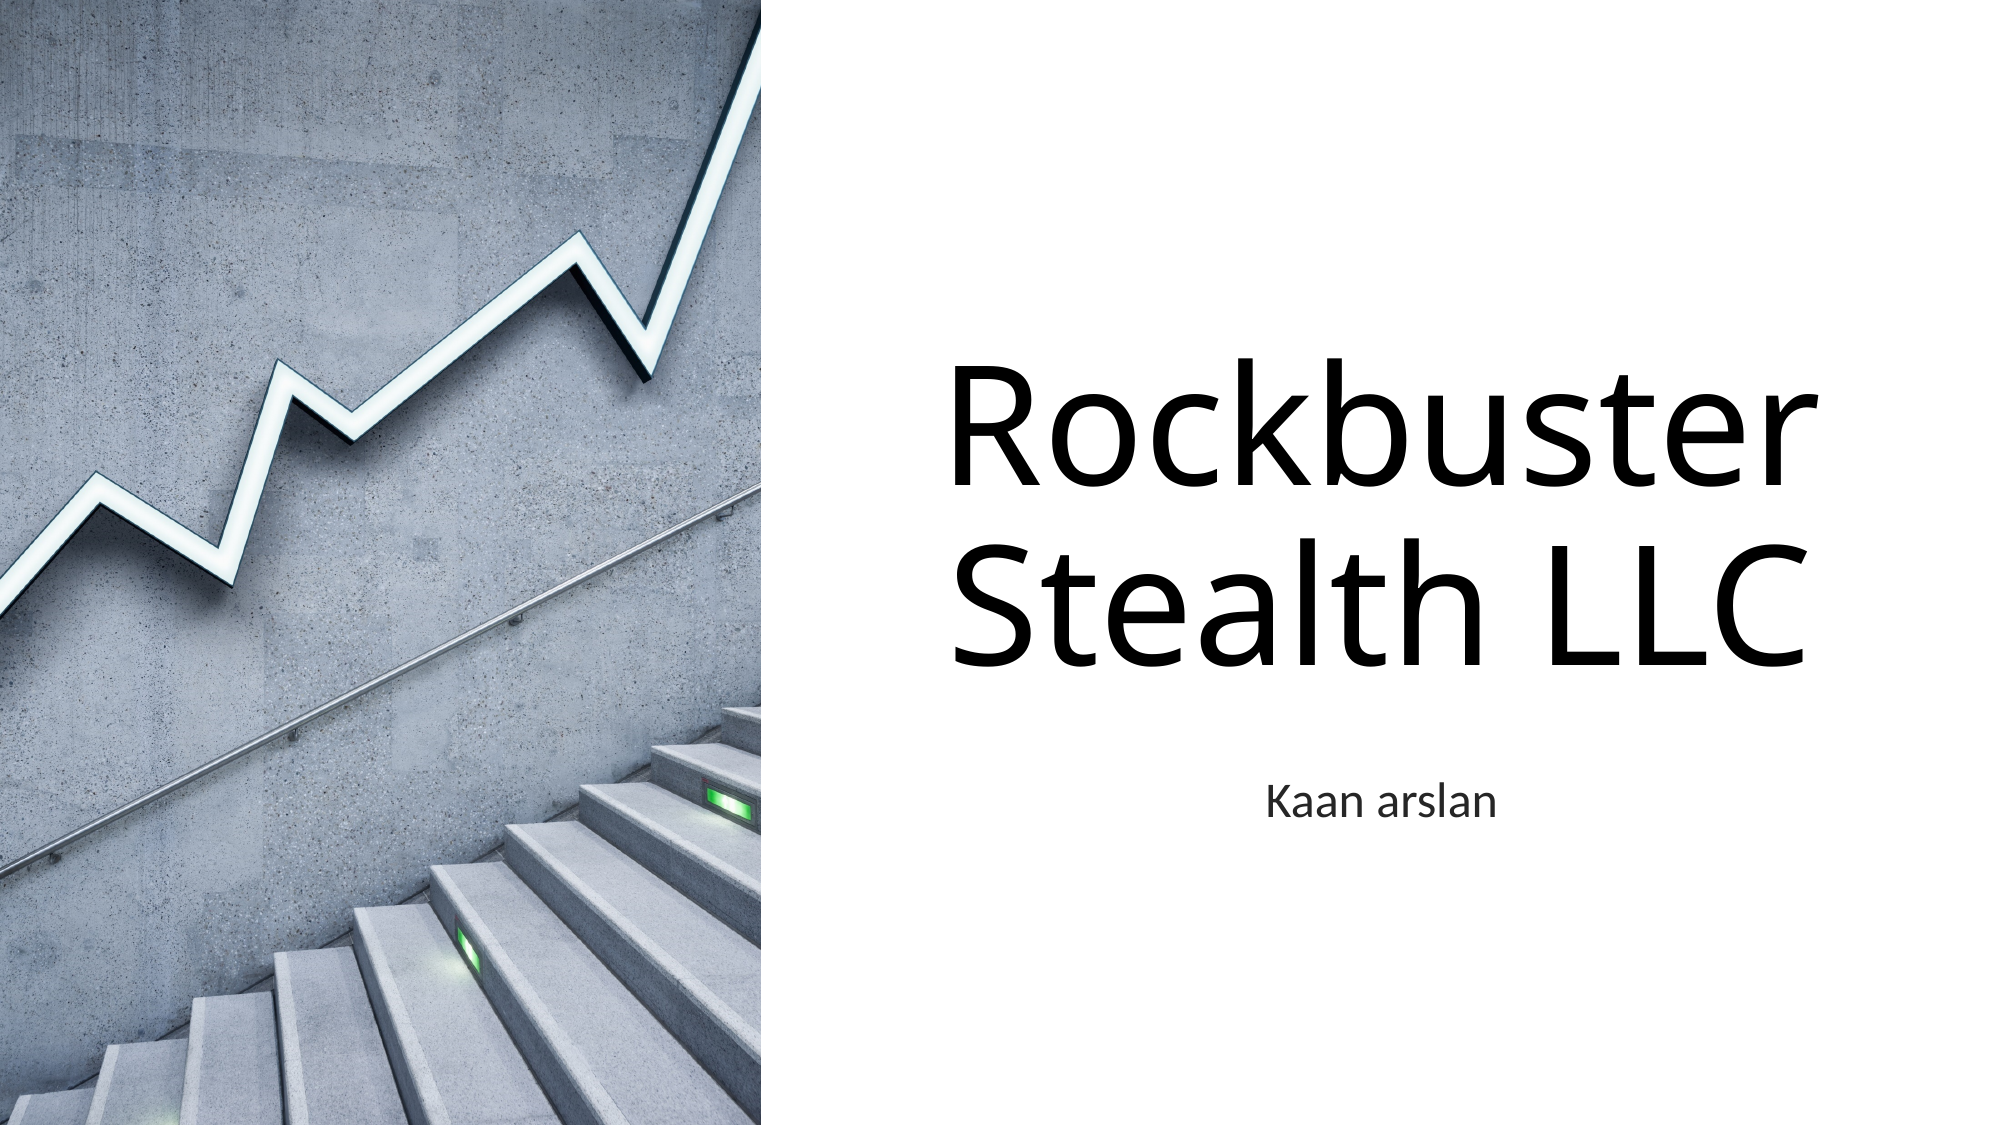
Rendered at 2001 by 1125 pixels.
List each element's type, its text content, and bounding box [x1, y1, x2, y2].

subtitle Kaan arslan [867, 766, 1897, 935]
picture [0, 0, 761, 1125]
title Rockbuster Stealth LLC [867, 104, 1894, 710]
